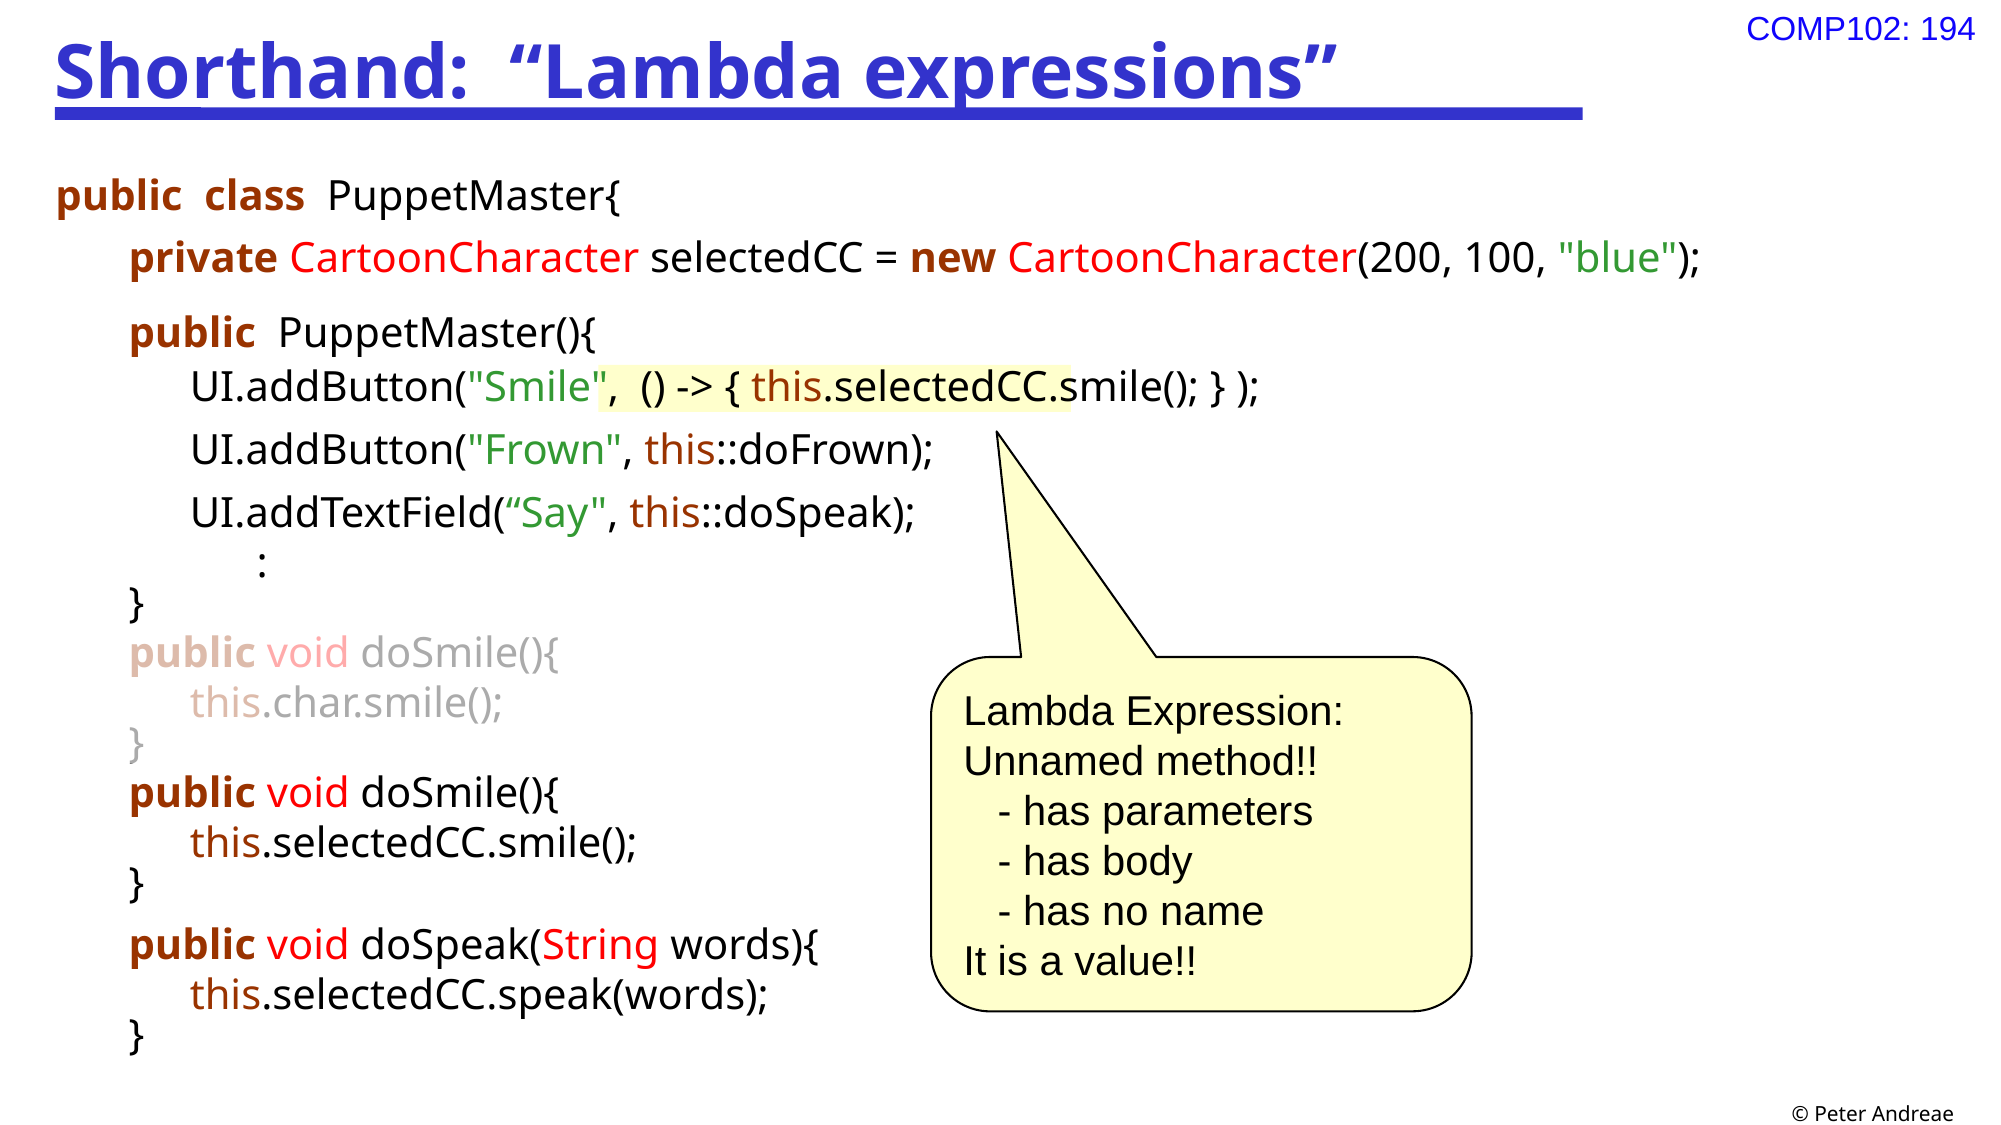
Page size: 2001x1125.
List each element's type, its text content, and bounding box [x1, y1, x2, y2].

text_box Lambda Expression: Unnamed method!! - has parameters - has body - has no name It is a value!! [931, 431, 1472, 1012]
title Shorthand: “Lambda expressions” [38, 0, 1807, 138]
list public class PuppetMaster{ private CartoonCharacter selectedCC = new CartoonCharacter(200, 100, "blue"); public PuppetMaster(){ UI.addButton("Smile", () -> { this.selectedCC.smile(); } ); UI.addButton("Frown", this::doFrown); UI.addTextField(“Say", this::doSpeak); : } public void doSmile(){ this.char.smile(); } public void doSmile(){ this.selectedCC.smile(); } public void doSpeak(String words){ this.selectedCC.speak(words); } [40, 160, 1960, 1125]
text_box [102, 633, 575, 764]
